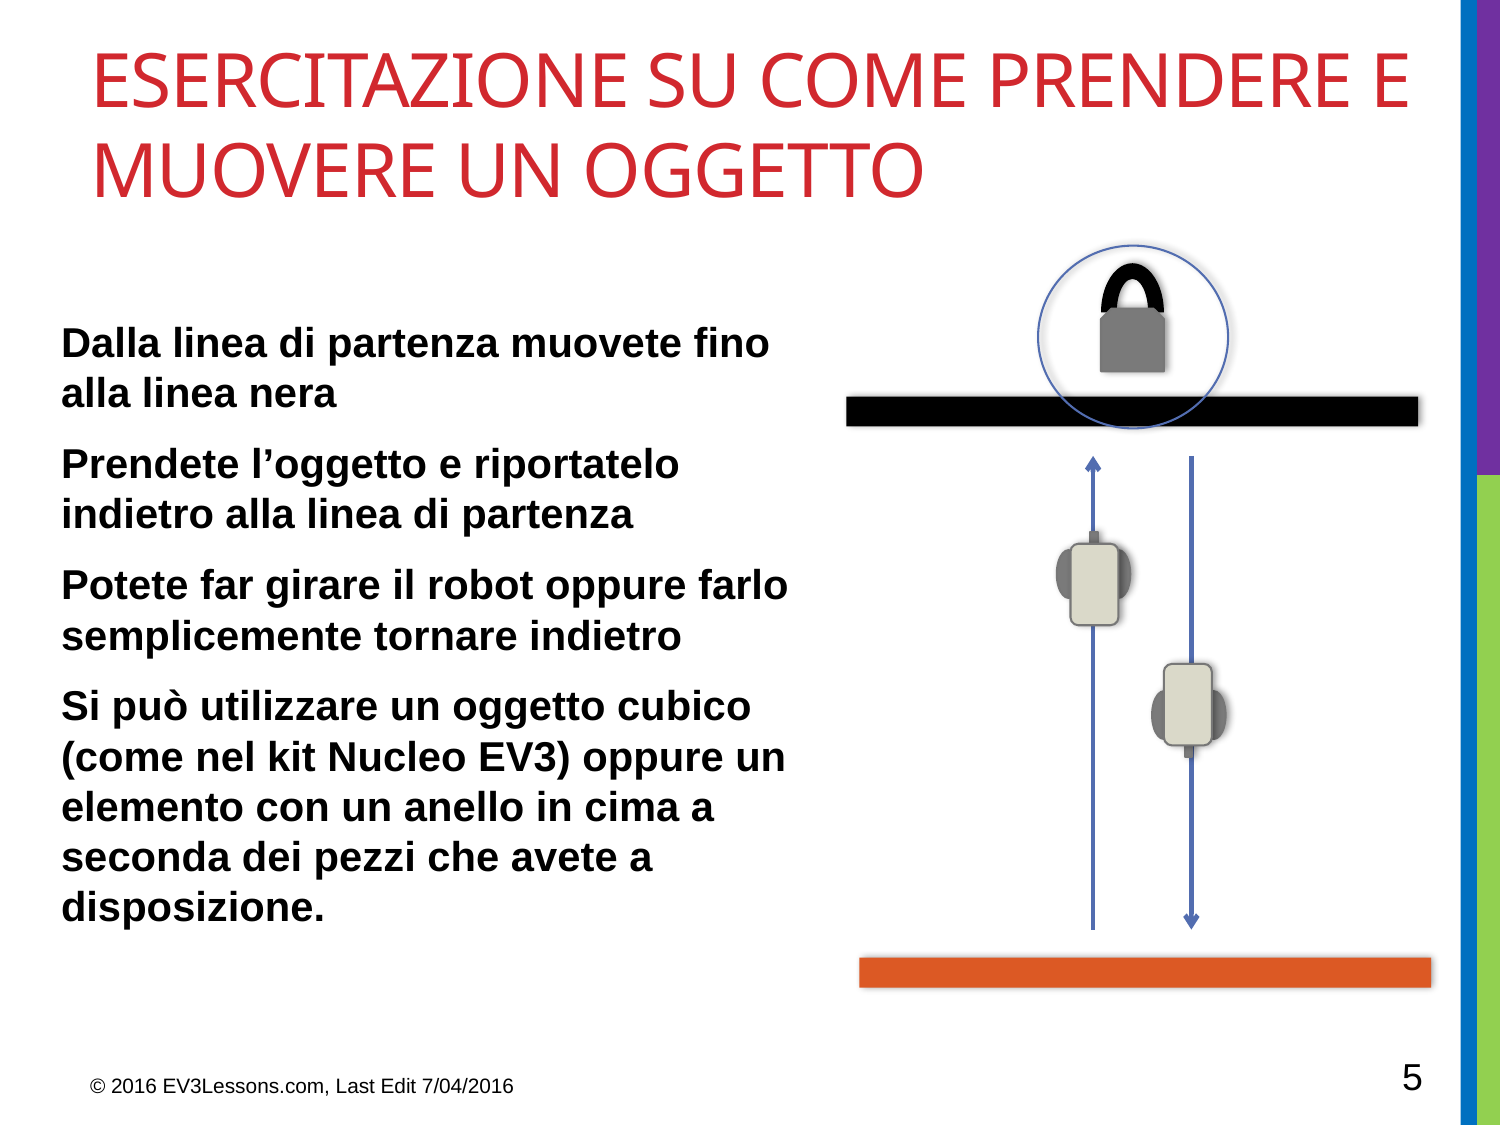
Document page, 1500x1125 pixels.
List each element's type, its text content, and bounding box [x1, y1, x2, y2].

slide_number 5 [1387, 1045, 1491, 1106]
text_box [845, 396, 1099, 427]
footer © 2016 EV3Lessons.com, Last Edit 7/04/2016 [75, 1065, 638, 1112]
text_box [1056, 531, 1131, 626]
text_box [1037, 244, 1230, 430]
text_box [1175, 396, 1419, 427]
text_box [1151, 663, 1226, 758]
list Dalla linea di partenza muovete fino alla linea nera Prendete l’oggetto e riportatelo indietro alla linea di partenza Potete far girare il robot oppure farlo semplicemente tornare indietro Si può utilizzare un oggetto cubico (come nel kit Nucleo EV3) oppure un elemento con un anello in cima a seconda dei pezzi che avete a disposizione. [46, 308, 821, 964]
text_box [858, 957, 1432, 989]
title Esercitazione SU come PRENDERE E MUOVERE UN OGGETTO [75, 25, 1428, 250]
